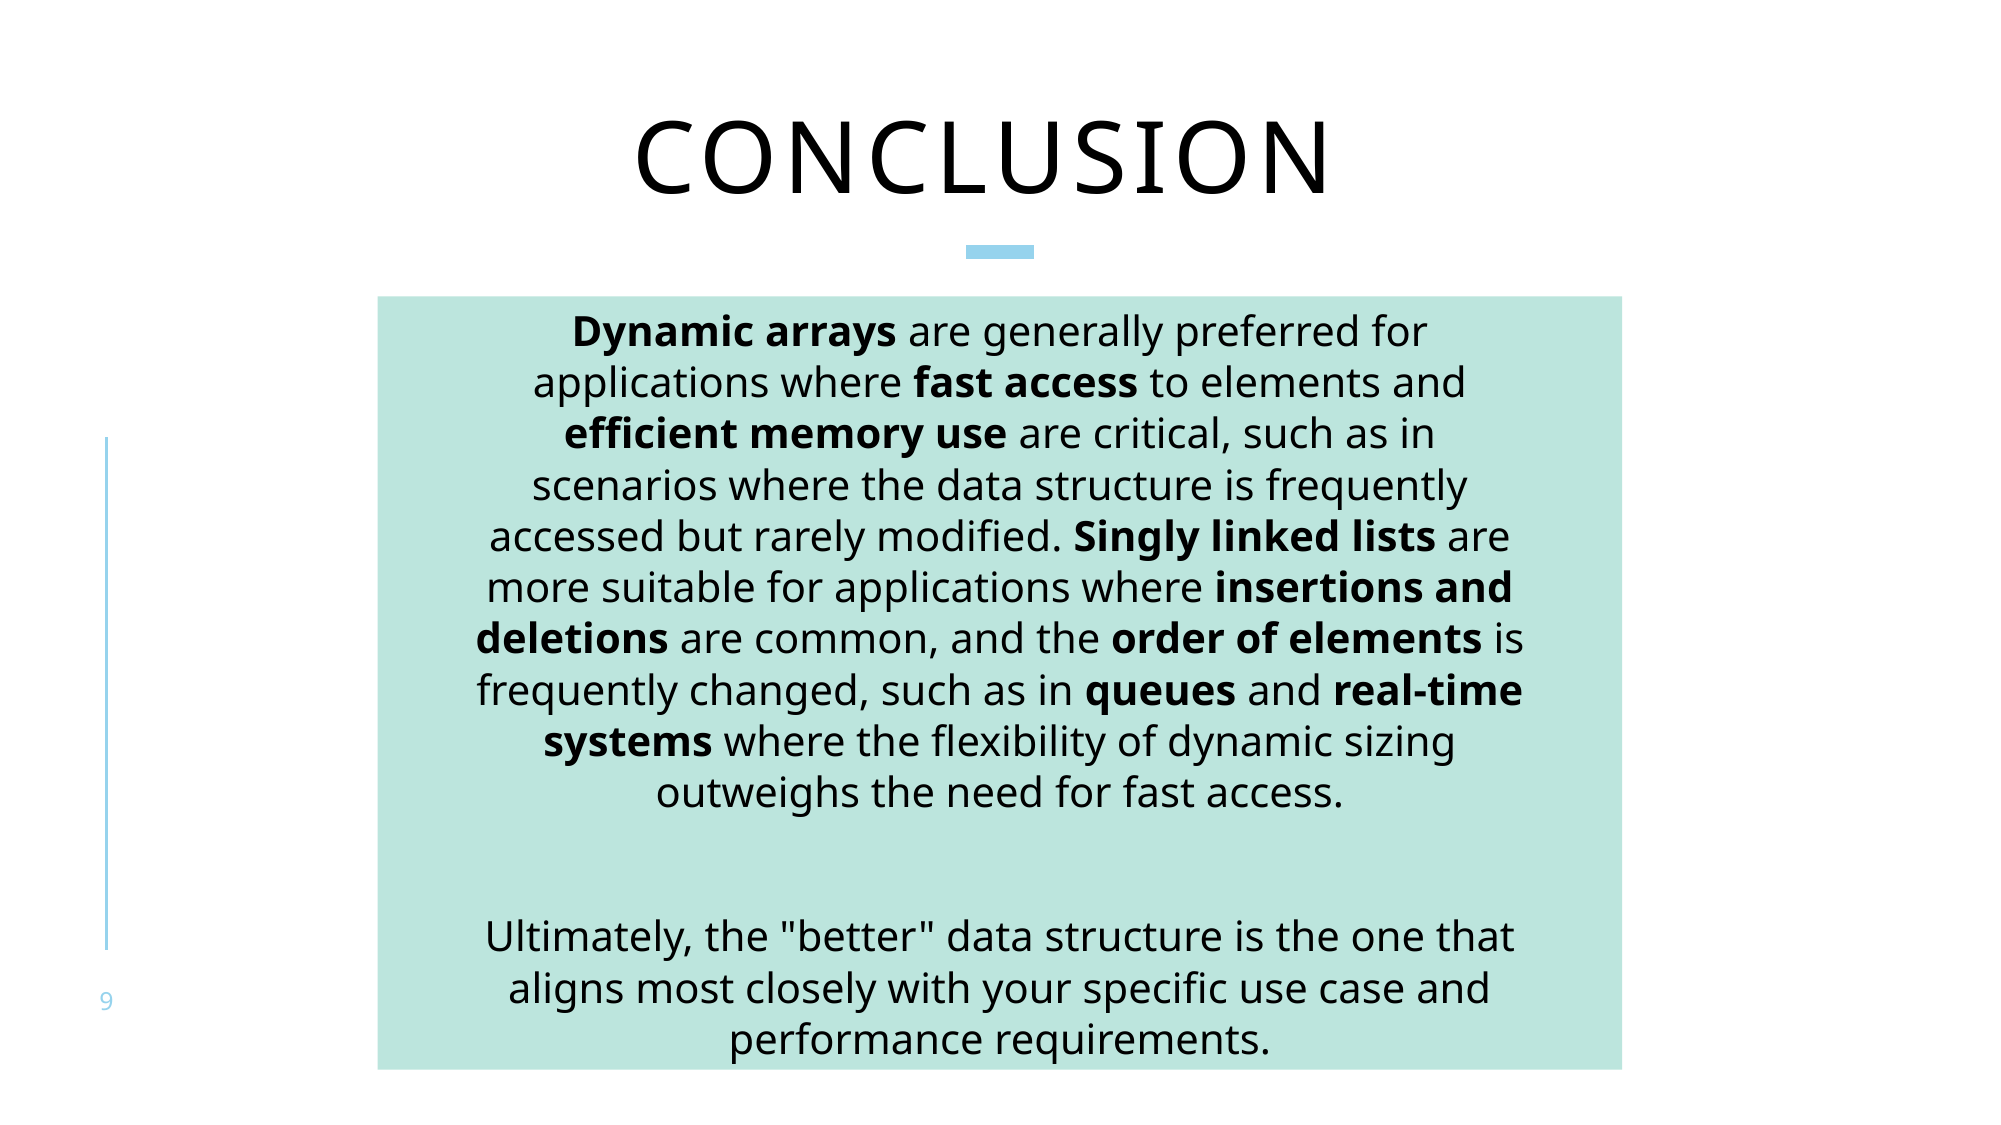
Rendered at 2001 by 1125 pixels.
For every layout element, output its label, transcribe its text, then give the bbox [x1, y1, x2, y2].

list Dynamic arrays are generally preferred for applications where fast access to elements and efficient memory use are critical, such as in scenarios where the data structure is frequently accessed but rarely modified. Singly linked lists are more suitable for applications where insertions and deletions are common, and the order of elements is frequently changed, such as in queues and real-time systems where the flexibility of dynamic sizing outweighs the need for fast access. Ultimately, the "better" data structure is the one that aligns most closely with your specific use case and performance requirements. [377, 296, 1623, 1070]
title CONCLUSION [622, 107, 1378, 195]
slide_number 9 [68, 987, 144, 1018]
